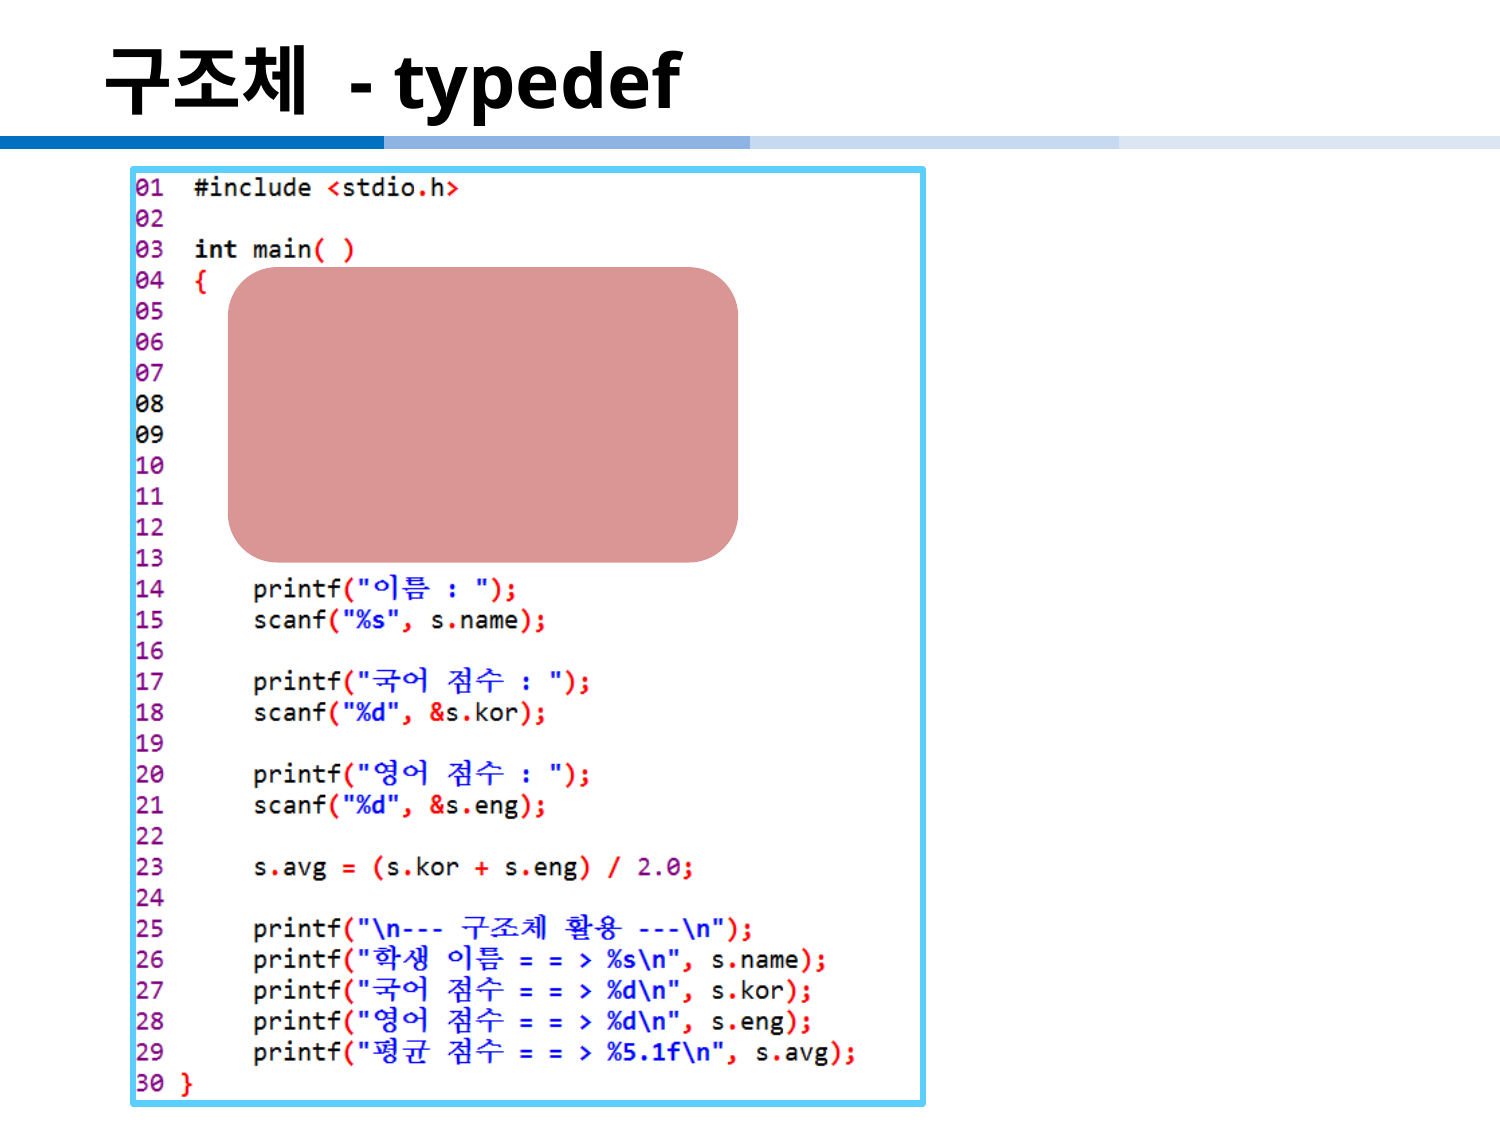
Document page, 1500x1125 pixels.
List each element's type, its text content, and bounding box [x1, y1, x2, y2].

title 구조체 - typedef [88, 32, 1330, 124]
picture [135, 172, 921, 1101]
